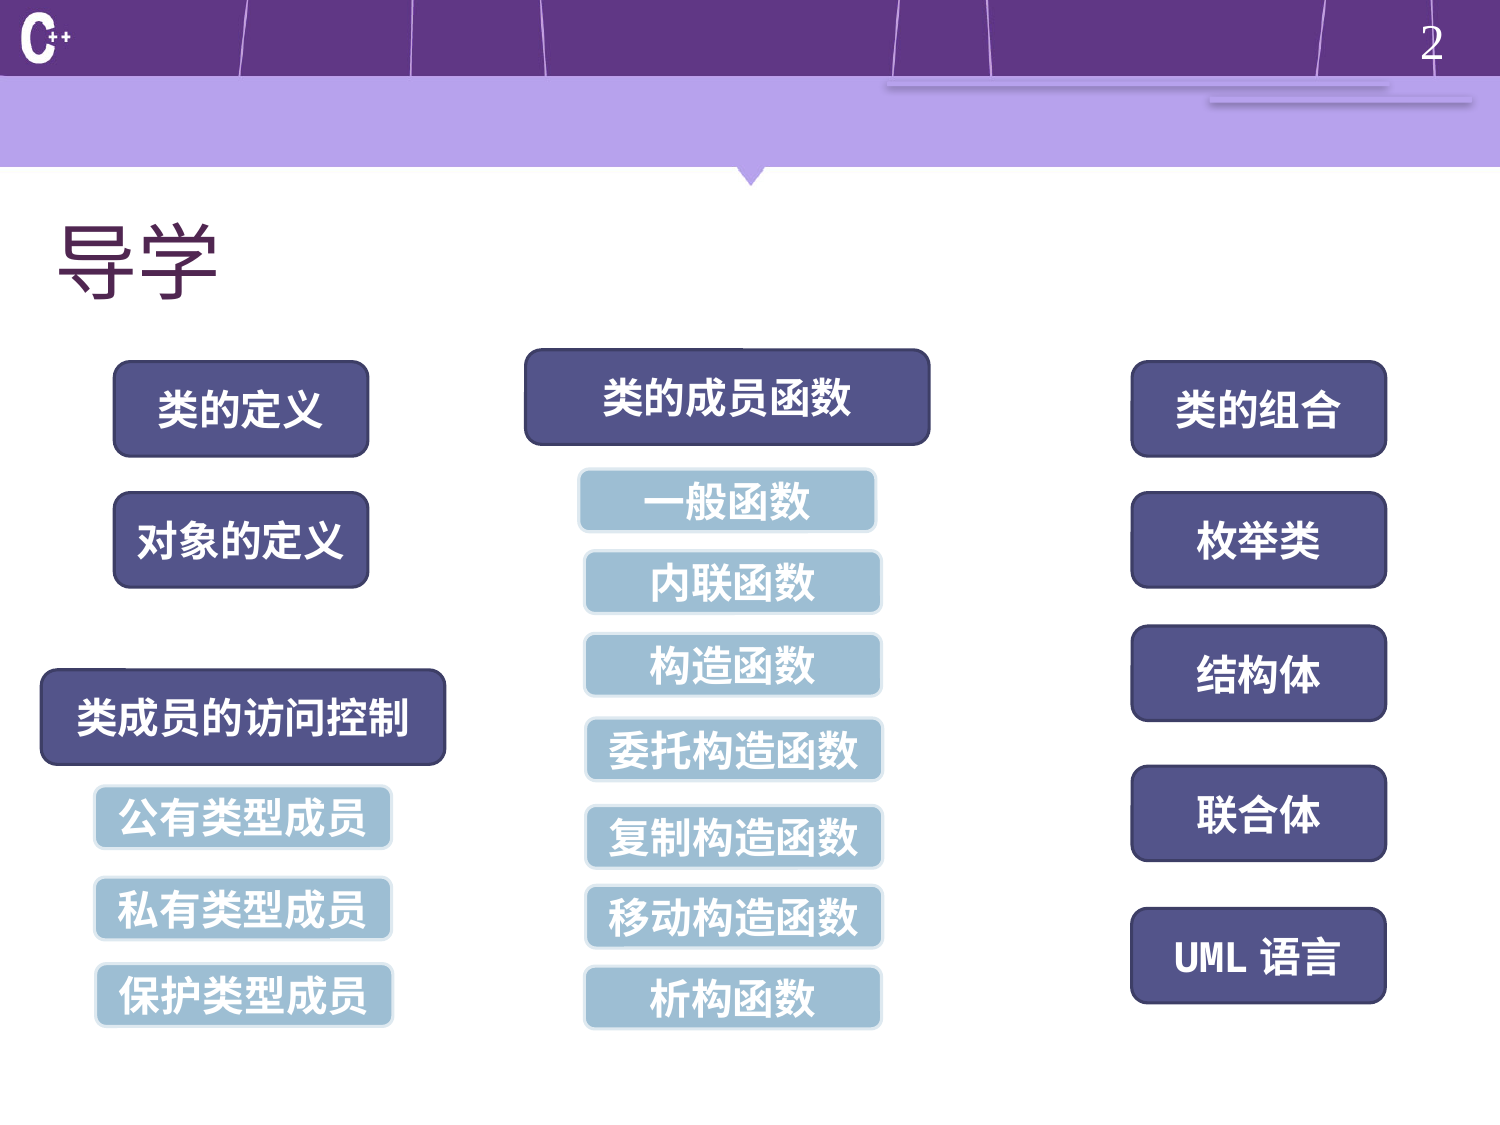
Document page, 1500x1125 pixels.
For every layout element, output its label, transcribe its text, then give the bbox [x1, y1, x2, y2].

text_box 类的定义 [112, 360, 370, 458]
text_box 类的成员函数 [523, 348, 931, 446]
picture [0, 0, 1500, 1125]
text_box 析构函数 [582, 964, 884, 1031]
title 导学 [39, 172, 1500, 348]
text_box 联合体 [1130, 764, 1388, 863]
text_box 构造函数 [582, 631, 884, 698]
text_box 公有类型成员 [92, 784, 394, 851]
text_box 结构体 [1130, 624, 1388, 723]
text_box 保护类型成员 [94, 962, 395, 1029]
text_box 对象的定义 [112, 491, 370, 589]
text_box UML语言 [1130, 906, 1387, 1005]
text_box 委托构造函数 [584, 716, 885, 783]
text_box 内联函数 [582, 549, 884, 616]
text_box 一般函数 [577, 467, 878, 534]
text_box 私有类型成员 [92, 875, 394, 942]
text_box 类的组合 [1130, 360, 1388, 458]
text_box 枚举类 [1130, 491, 1388, 589]
text_box 移动构造函数 [584, 883, 885, 950]
text_box 复制构造函数 [584, 803, 885, 870]
text_box 类成员的访问控制 [39, 668, 447, 766]
